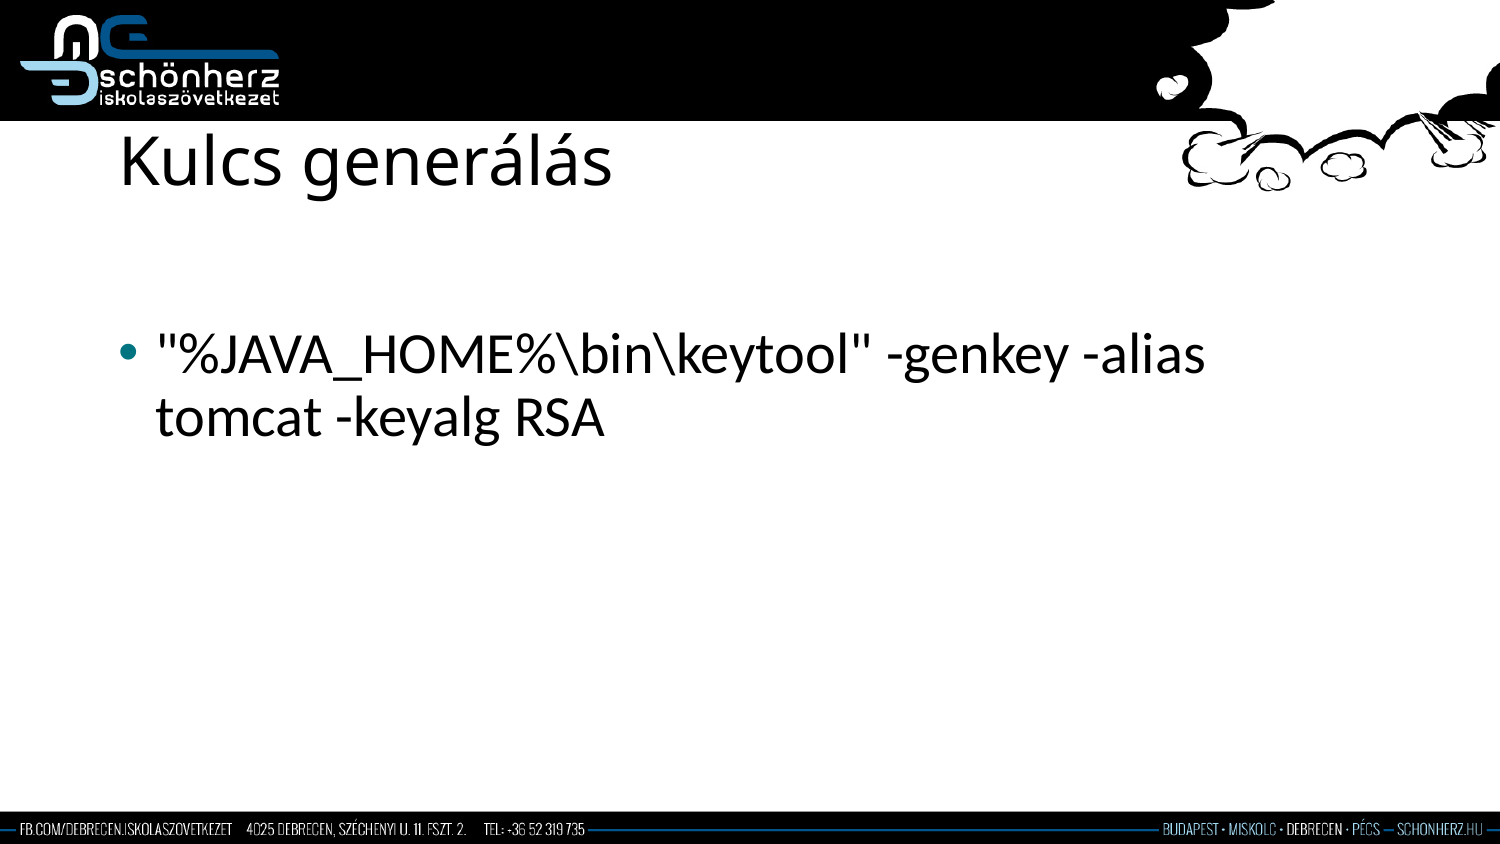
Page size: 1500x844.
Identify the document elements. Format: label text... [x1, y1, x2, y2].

title Kulcs generálás [103, 44, 1397, 208]
picture [0, 0, 1500, 844]
list "%JAVA_HOME%\bin\keytool" -genkey -alias tomcat -keyalg RSA [103, 224, 1397, 760]
